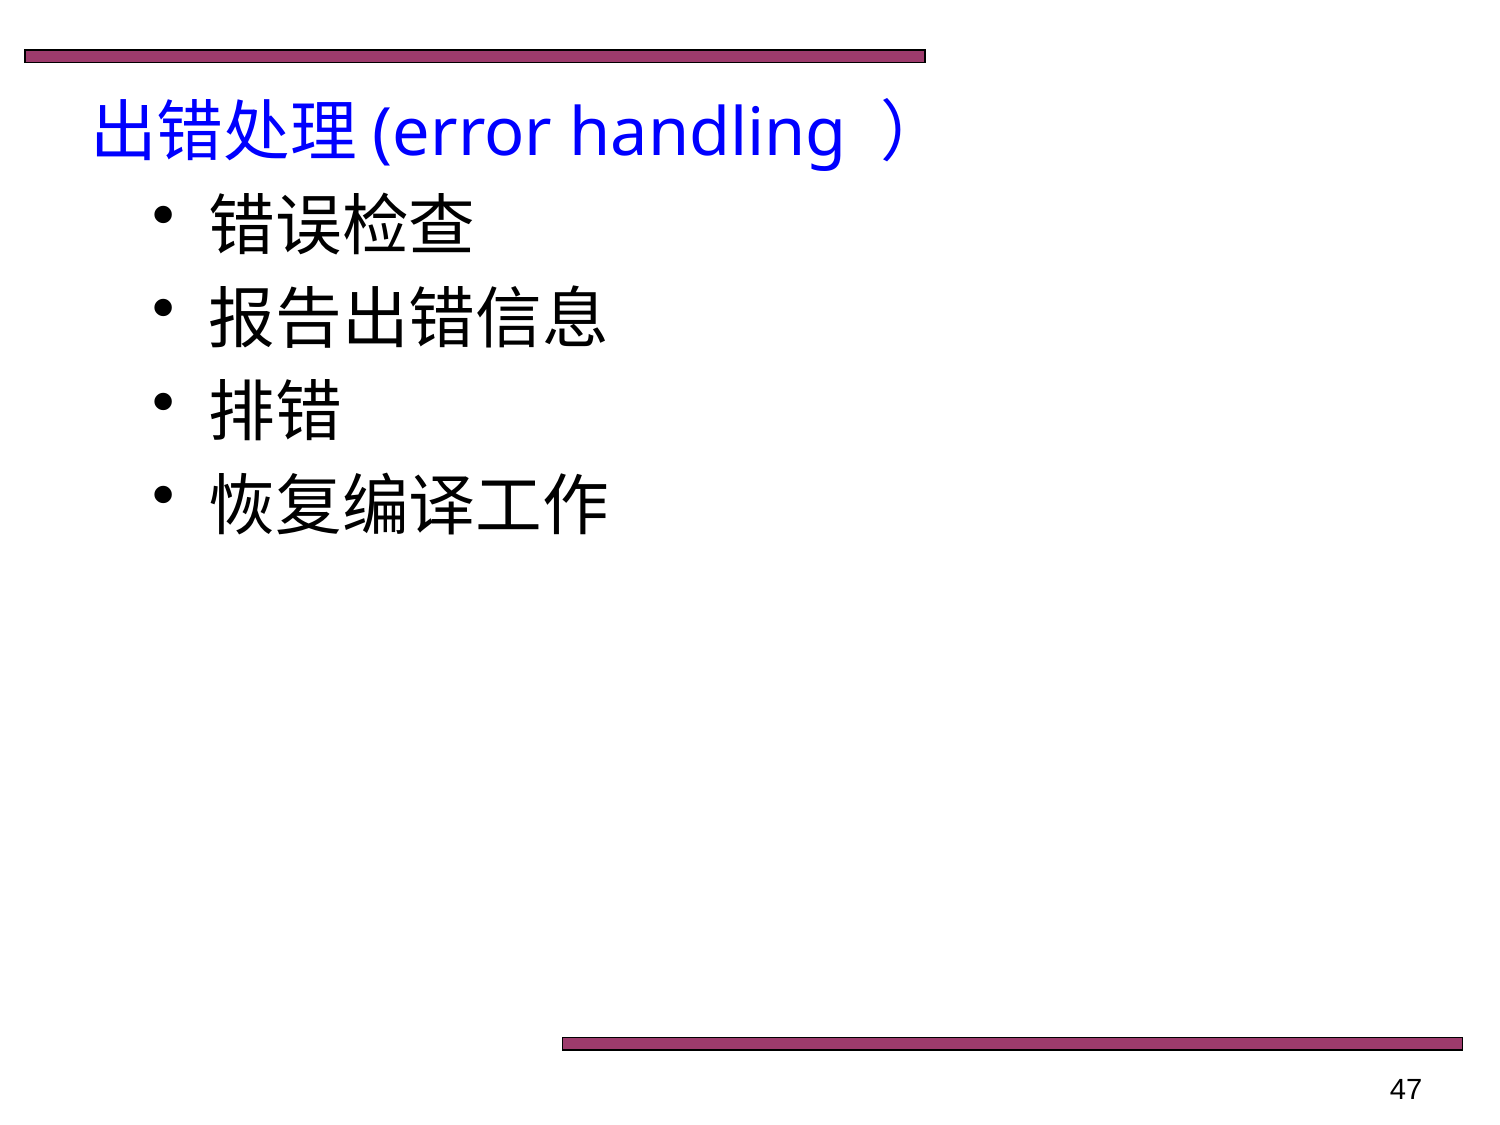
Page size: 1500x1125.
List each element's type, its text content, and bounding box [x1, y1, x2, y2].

list 错误检查 报告出错信息 排错 恢复编译工作 [137, 174, 1388, 918]
slide_number 47 [1087, 1062, 1438, 1103]
title 出错处理(error handling ） [75, 82, 1425, 175]
